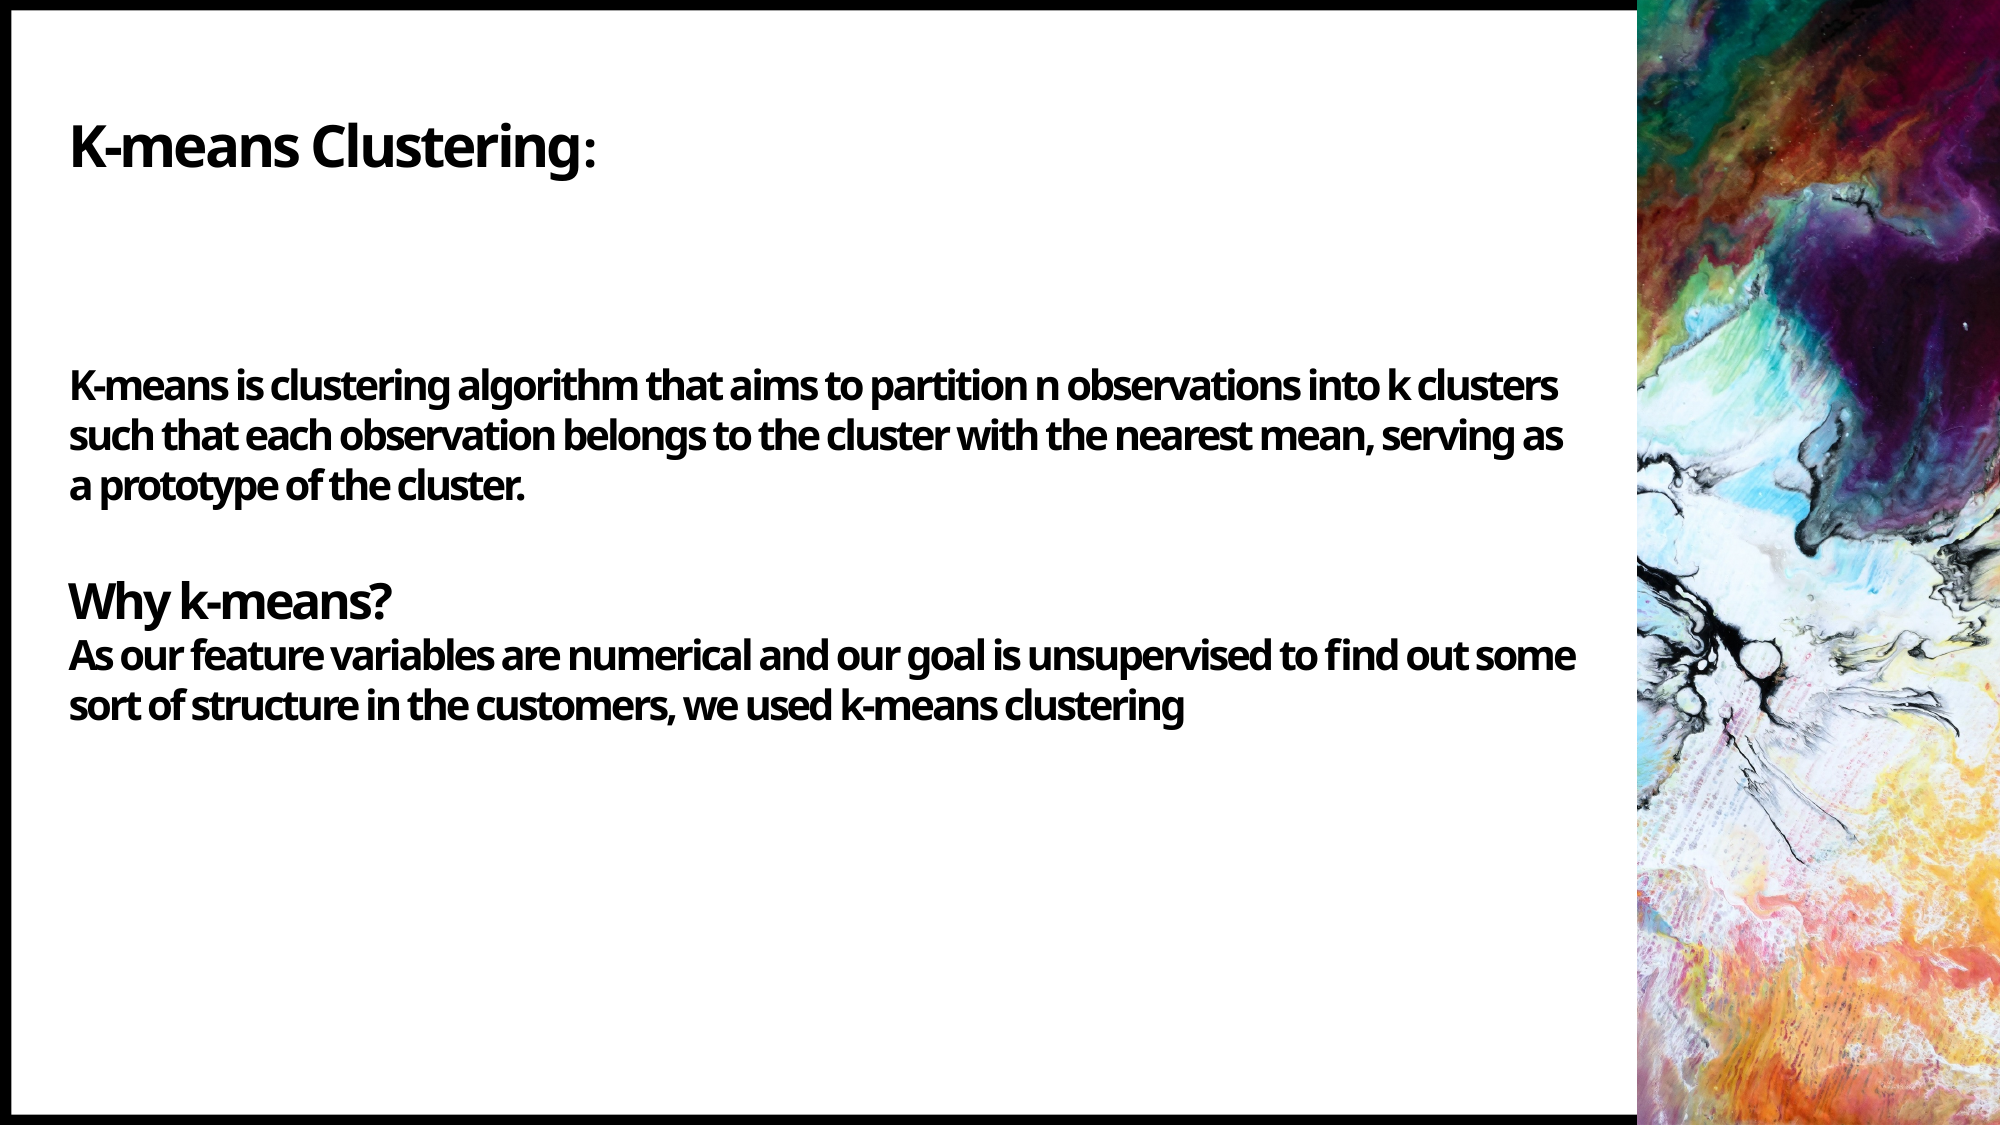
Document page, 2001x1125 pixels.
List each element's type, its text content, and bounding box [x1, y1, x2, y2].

picture [1637, 0, 2000, 1125]
text_box K-means Clustering: K-means is clustering algorithm that aims to partition n observations into k clusters such that each observation belongs to the cluster with the nearest mean, serving as a prototype of the cluster. Why k-means? As our feature variables are numerical and our goal is unsupervised to find out some sort of structure in the customers, we used k-means clustering [53, 101, 1592, 857]
